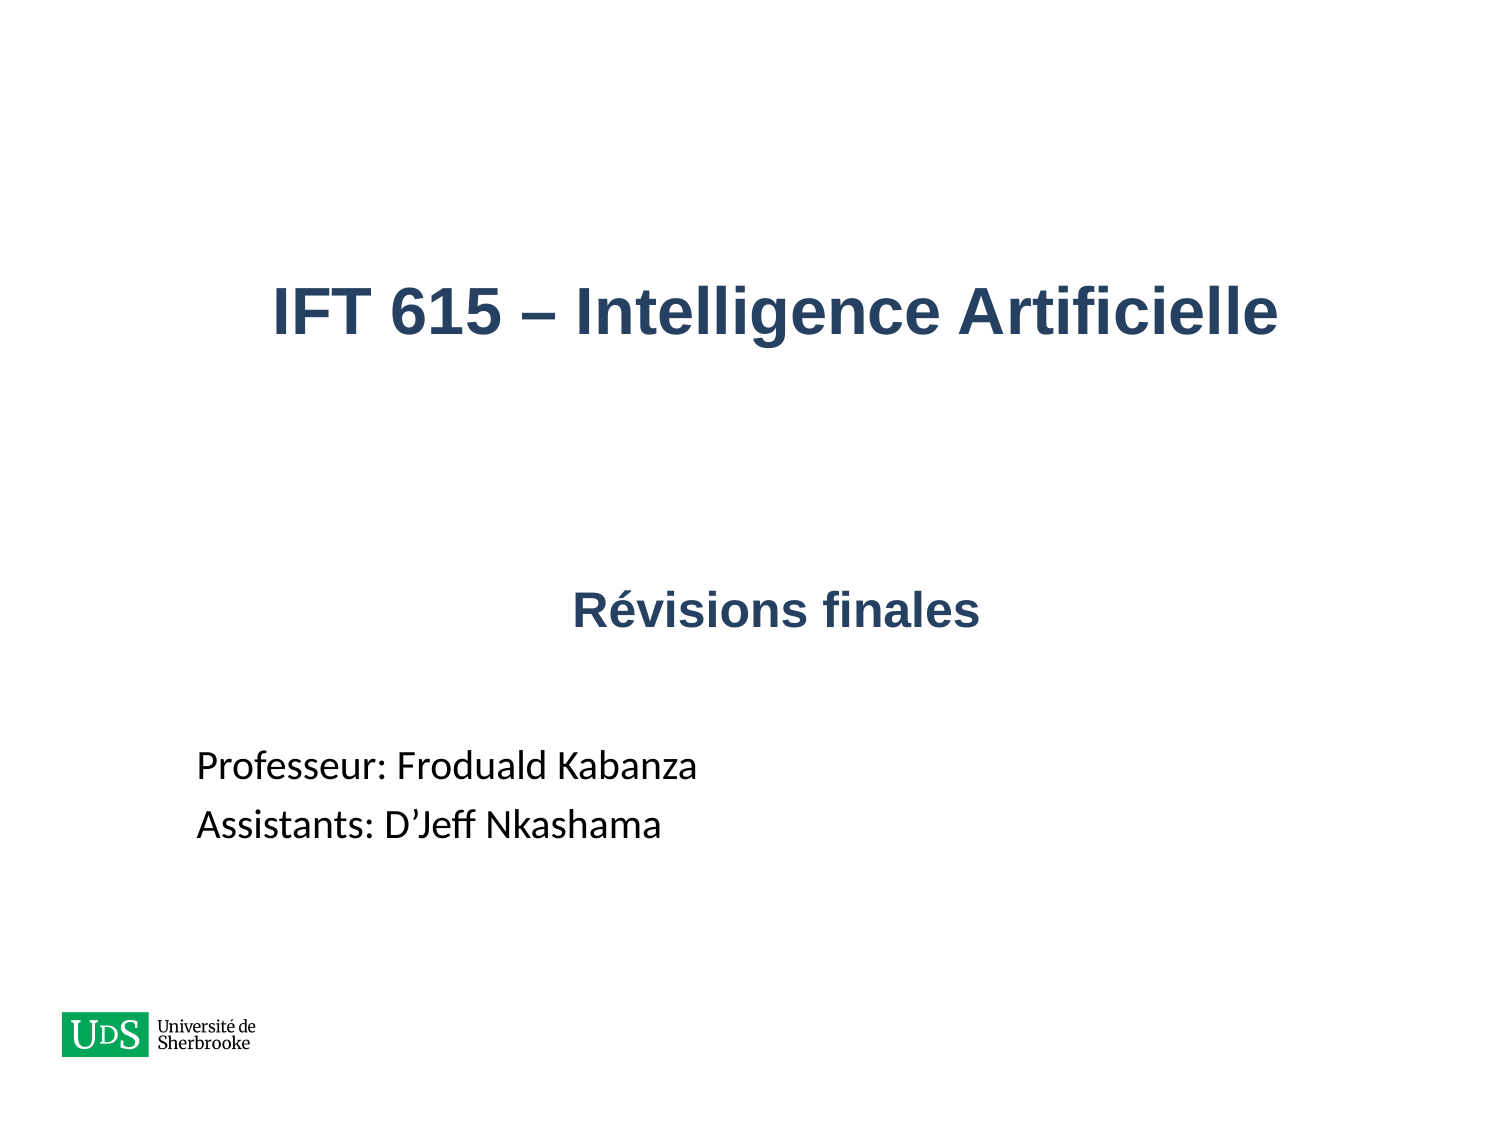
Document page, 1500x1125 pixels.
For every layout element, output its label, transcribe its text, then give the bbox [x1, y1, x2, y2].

picture [44, 994, 273, 1075]
title IFT 615 – Intelligence Artificielle Révisions finales [134, 210, 1420, 696]
subtitle Professeur: Froduald Kabanza Assistants: D’Jeff Nkashama [181, 730, 1420, 915]
